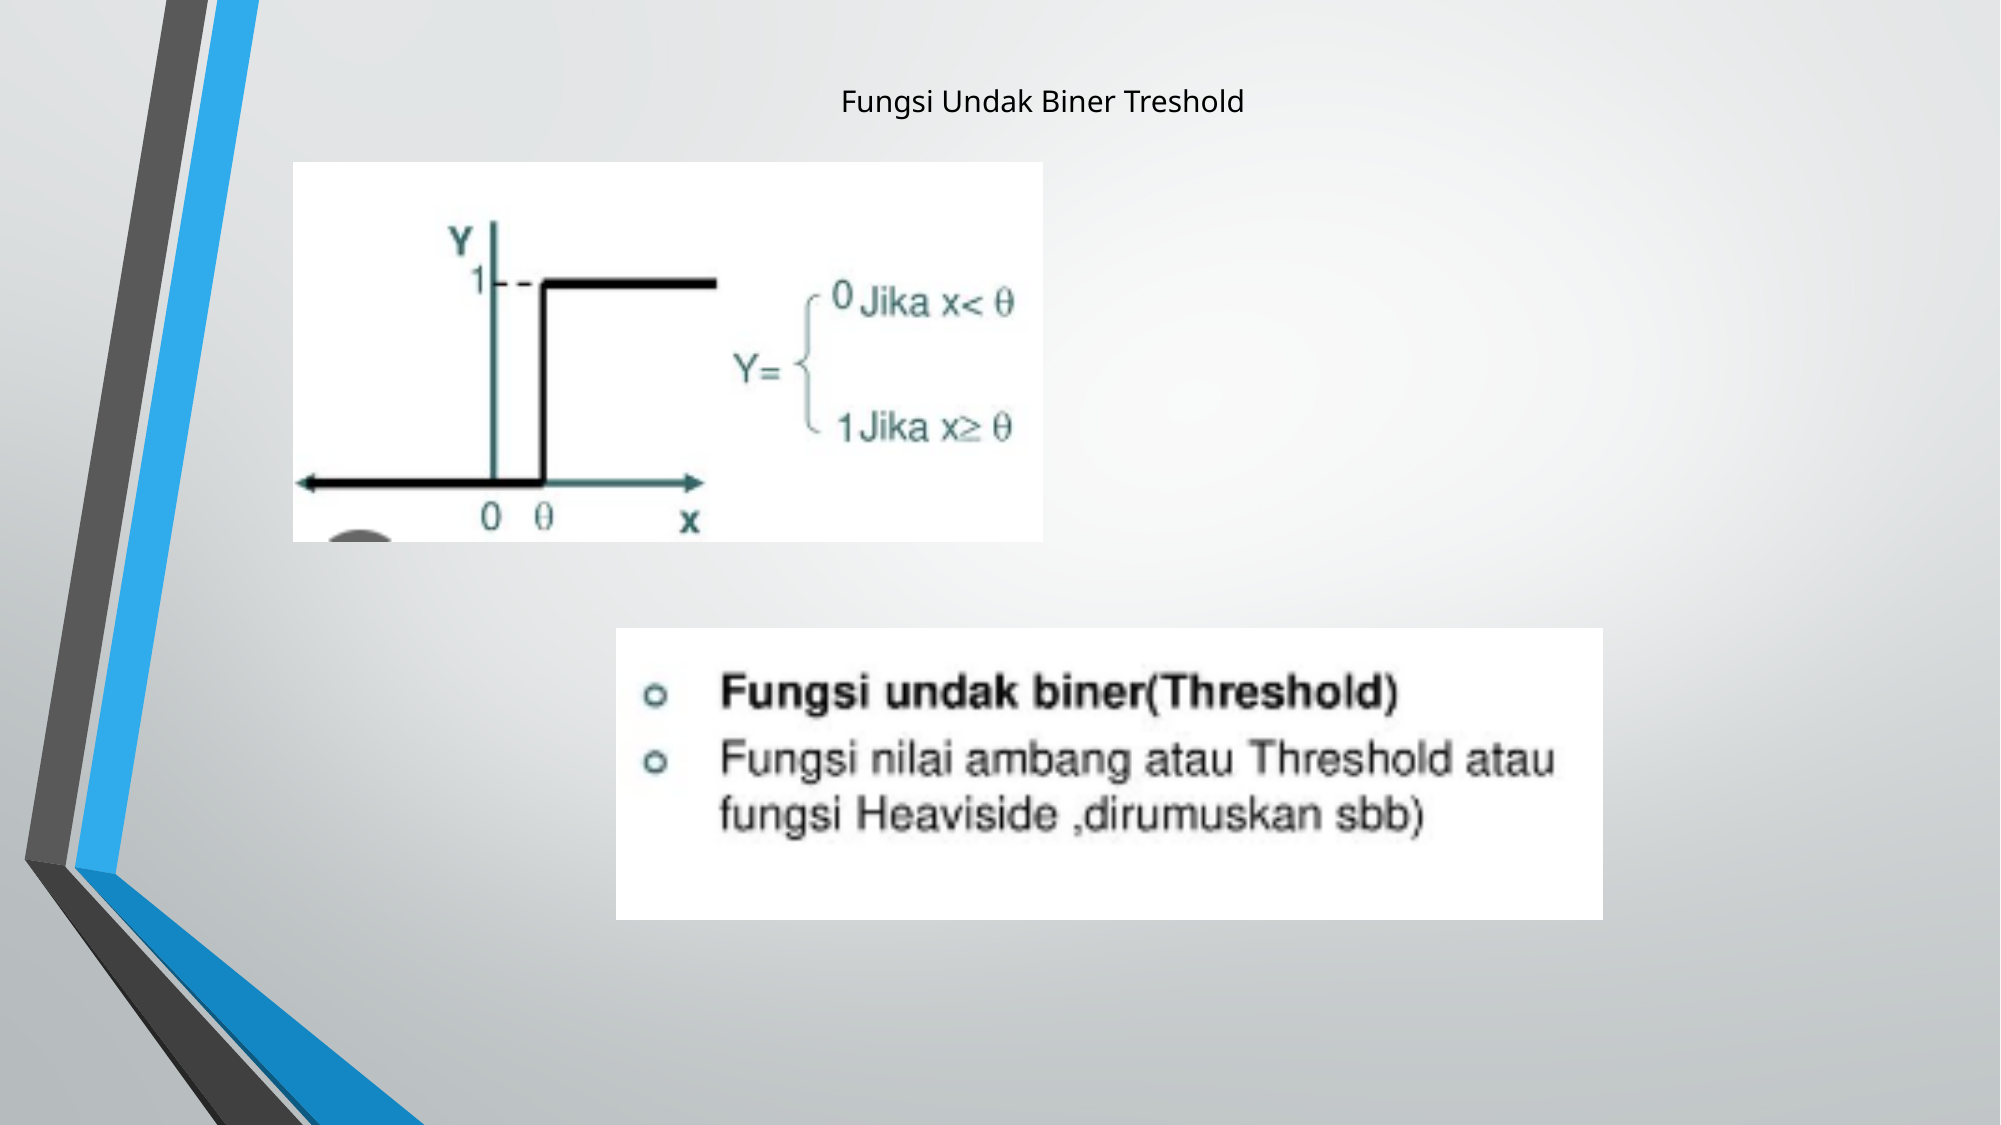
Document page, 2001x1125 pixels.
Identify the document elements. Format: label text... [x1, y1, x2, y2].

picture [616, 628, 1603, 921]
picture [292, 162, 1043, 542]
title Fungsi Undak Biner Treshold [411, 75, 1675, 163]
